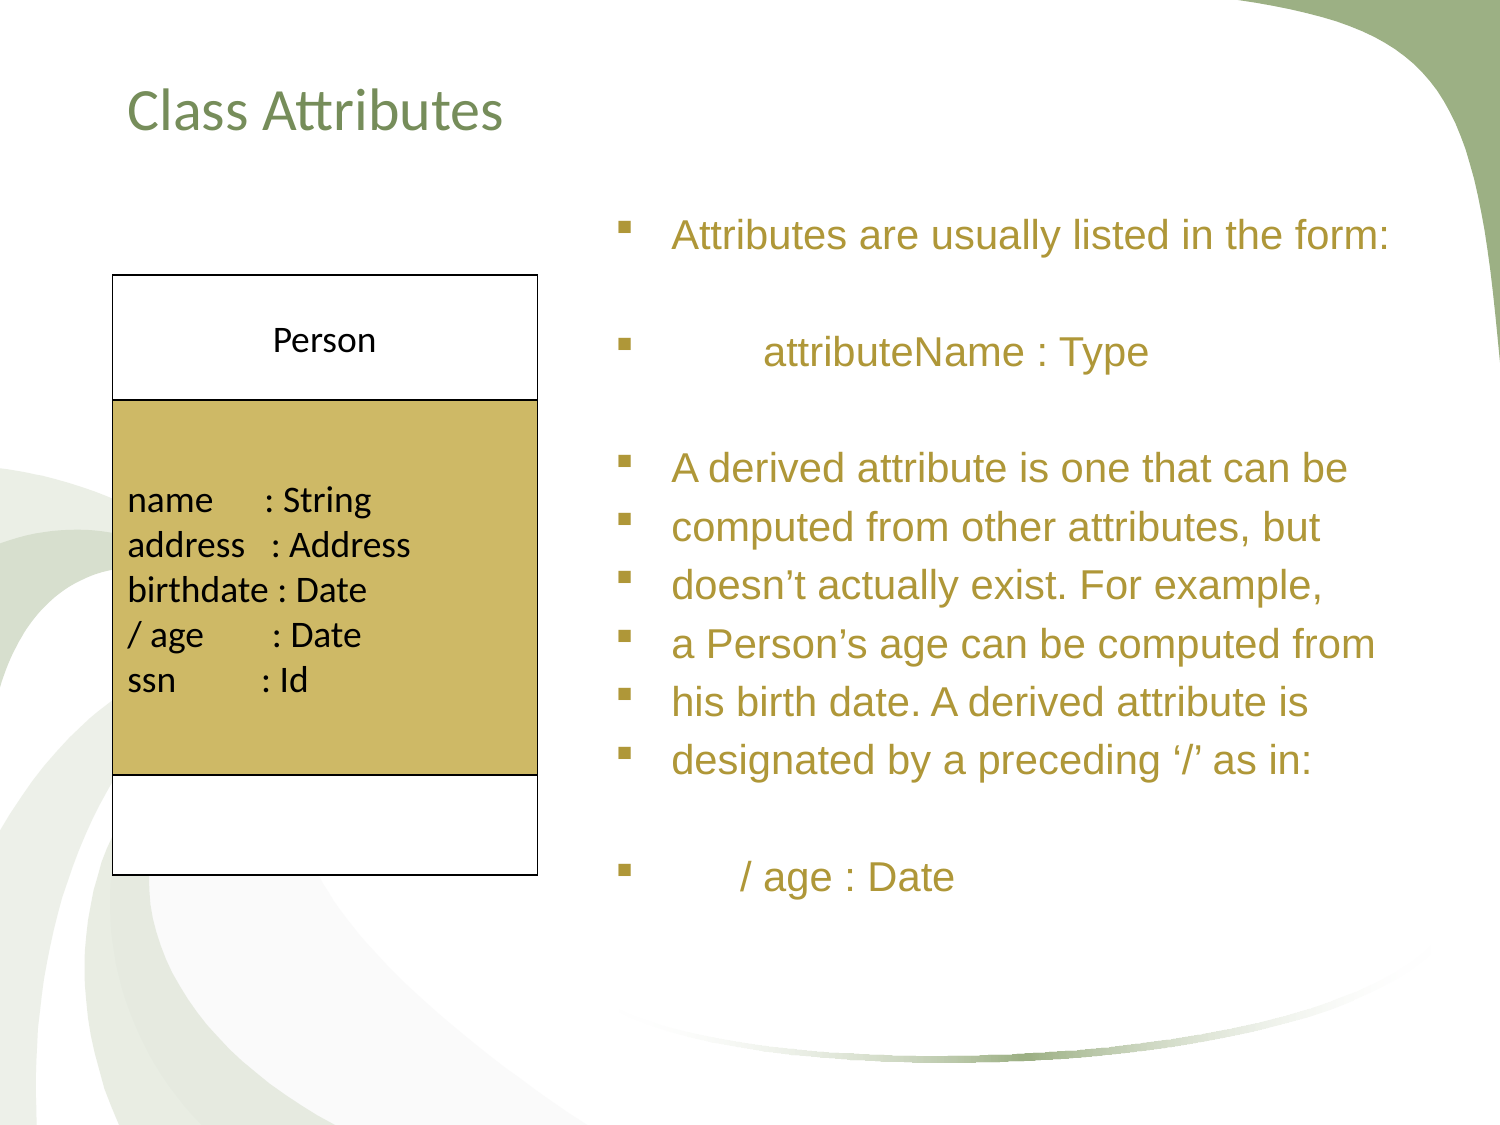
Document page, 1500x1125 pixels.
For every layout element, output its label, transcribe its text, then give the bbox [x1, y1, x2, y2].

text_box [112, 774, 538, 875]
text_box Person [112, 275, 538, 399]
text_box Attributes are usually listed in the form: attributeName : Type A derived attribute is one that can be computed from other attributes, but doesn’t actually exist. For example, a Person’s age can be computed from his birth date. A derived attribute is designated by a preceding ‘/’ as in: / age : Date [599, 200, 1429, 934]
title Class Attributes [112, 62, 1400, 150]
text_box name : String address : Address birthdate : Date / age : Date ssn : Id [112, 399, 538, 774]
